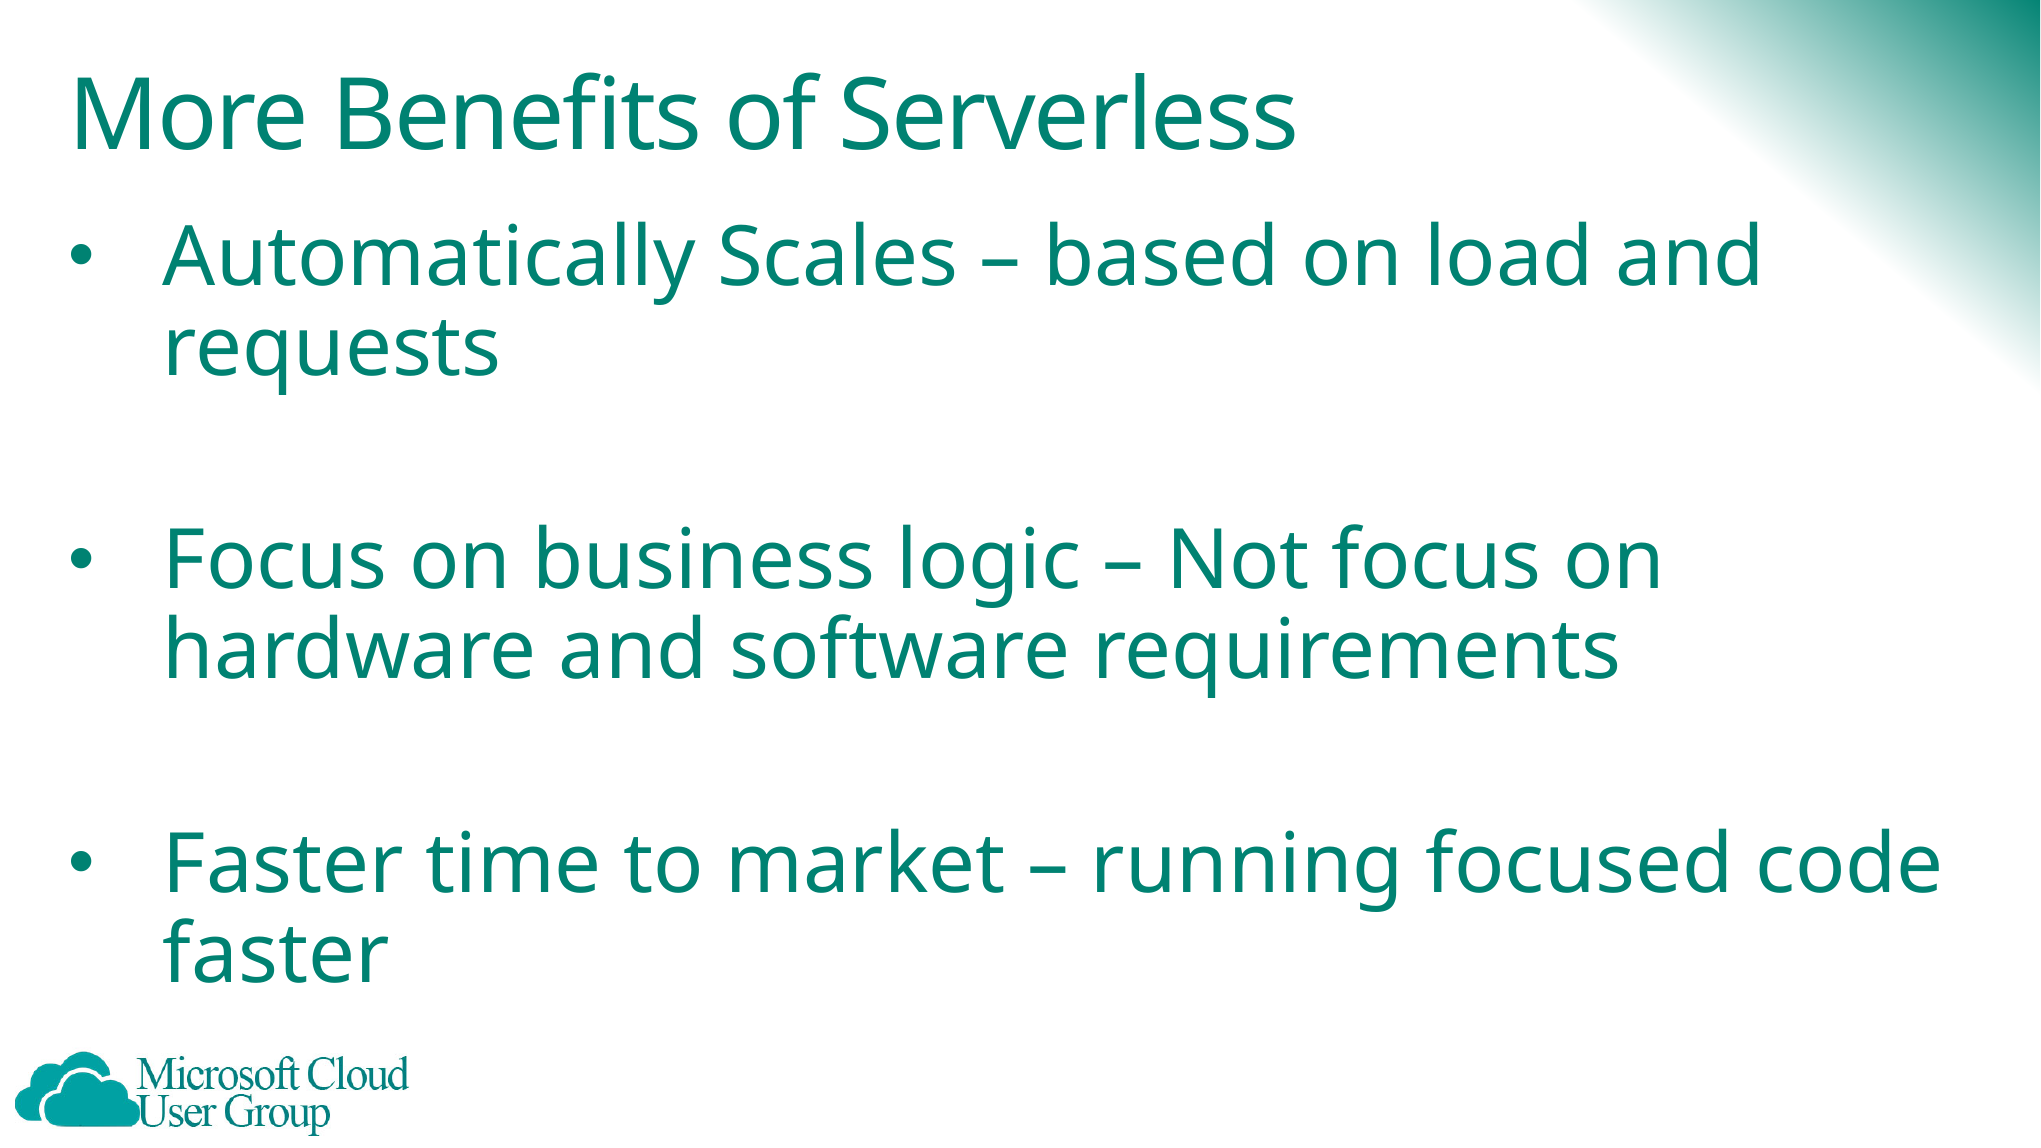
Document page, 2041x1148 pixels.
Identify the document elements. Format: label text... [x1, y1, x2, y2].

title More Benefits of Serverless [45, 48, 1996, 198]
list Automatically Scales – based on load and requests Focus on business logic – Not focus on hardware and software requirements Faster time to market – running focused code faster [45, 198, 1996, 967]
picture [15, 1040, 410, 1148]
